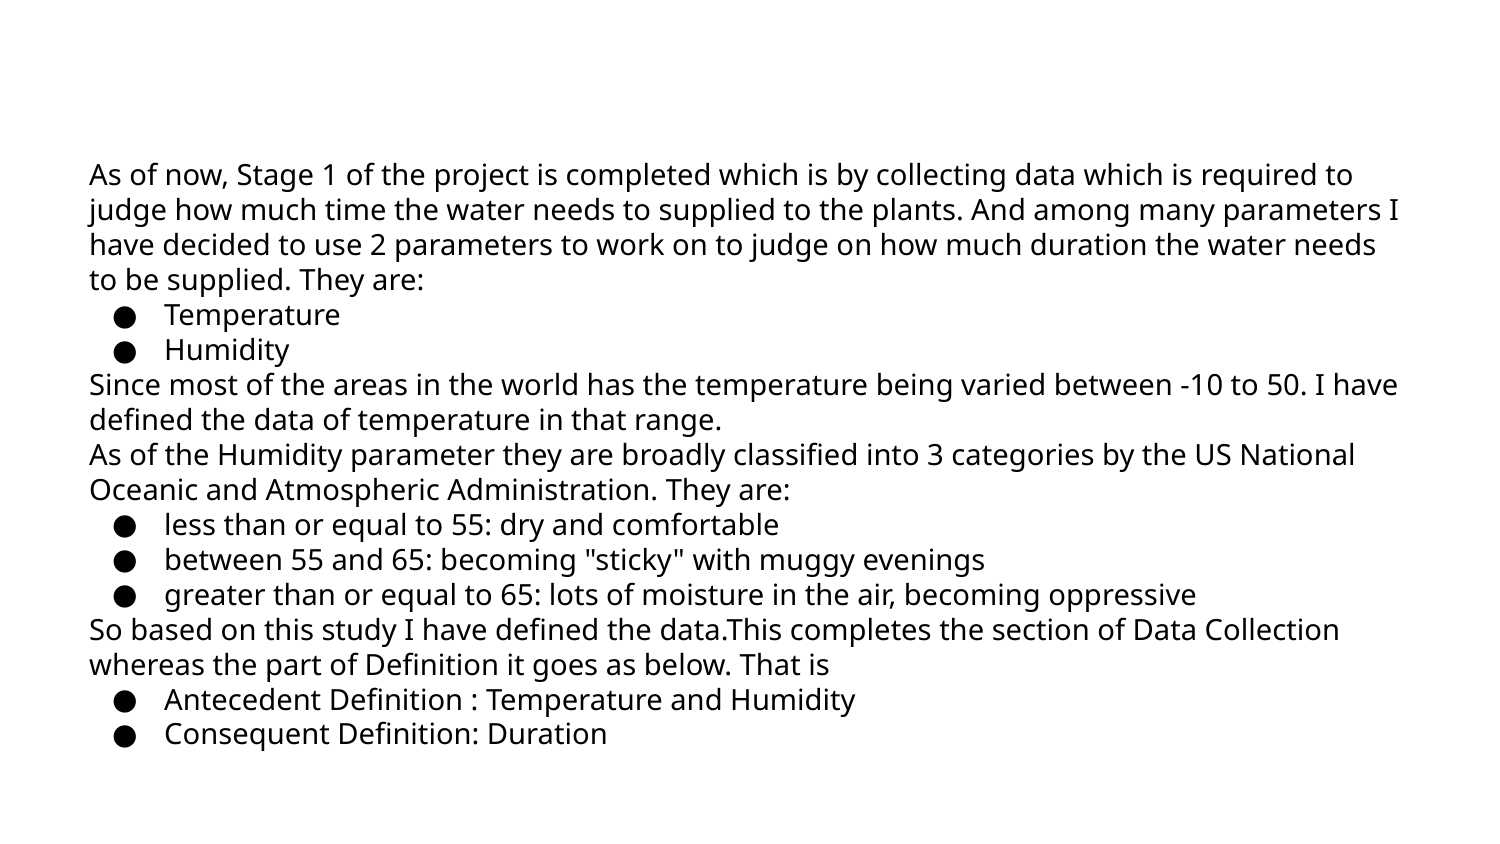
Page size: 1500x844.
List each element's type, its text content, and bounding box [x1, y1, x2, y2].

text_box As of now, Stage 1 of the project is completed which is by collecting data which is required to judge how much time the water needs to supplied to the plants. And among many parameters I have decided to use 2 parameters to work on to judge on how much duration the water needs to be supplied. They are: Temperature Humidity Since most of the areas in the world has the temperature being varied between -10 to 50. I have defined the data of temperature in that range. As of the Humidity parameter they are broadly classified into 3 categories by the US National Oceanic and Atmospheric Administration. They are: less than or equal to 55: dry and comfortable between 55 and 65: becoming "sticky" with muggy evenings greater than or equal to 65: lots of moisture in the air, becoming oppressive So based on this study I have defined the data.This completes the section of Data Collection whereas the part of Definition it goes as below. That is Antecedent Definition : Temperature and Humidity Consequent Definition: Duration [74, 141, 1426, 766]
